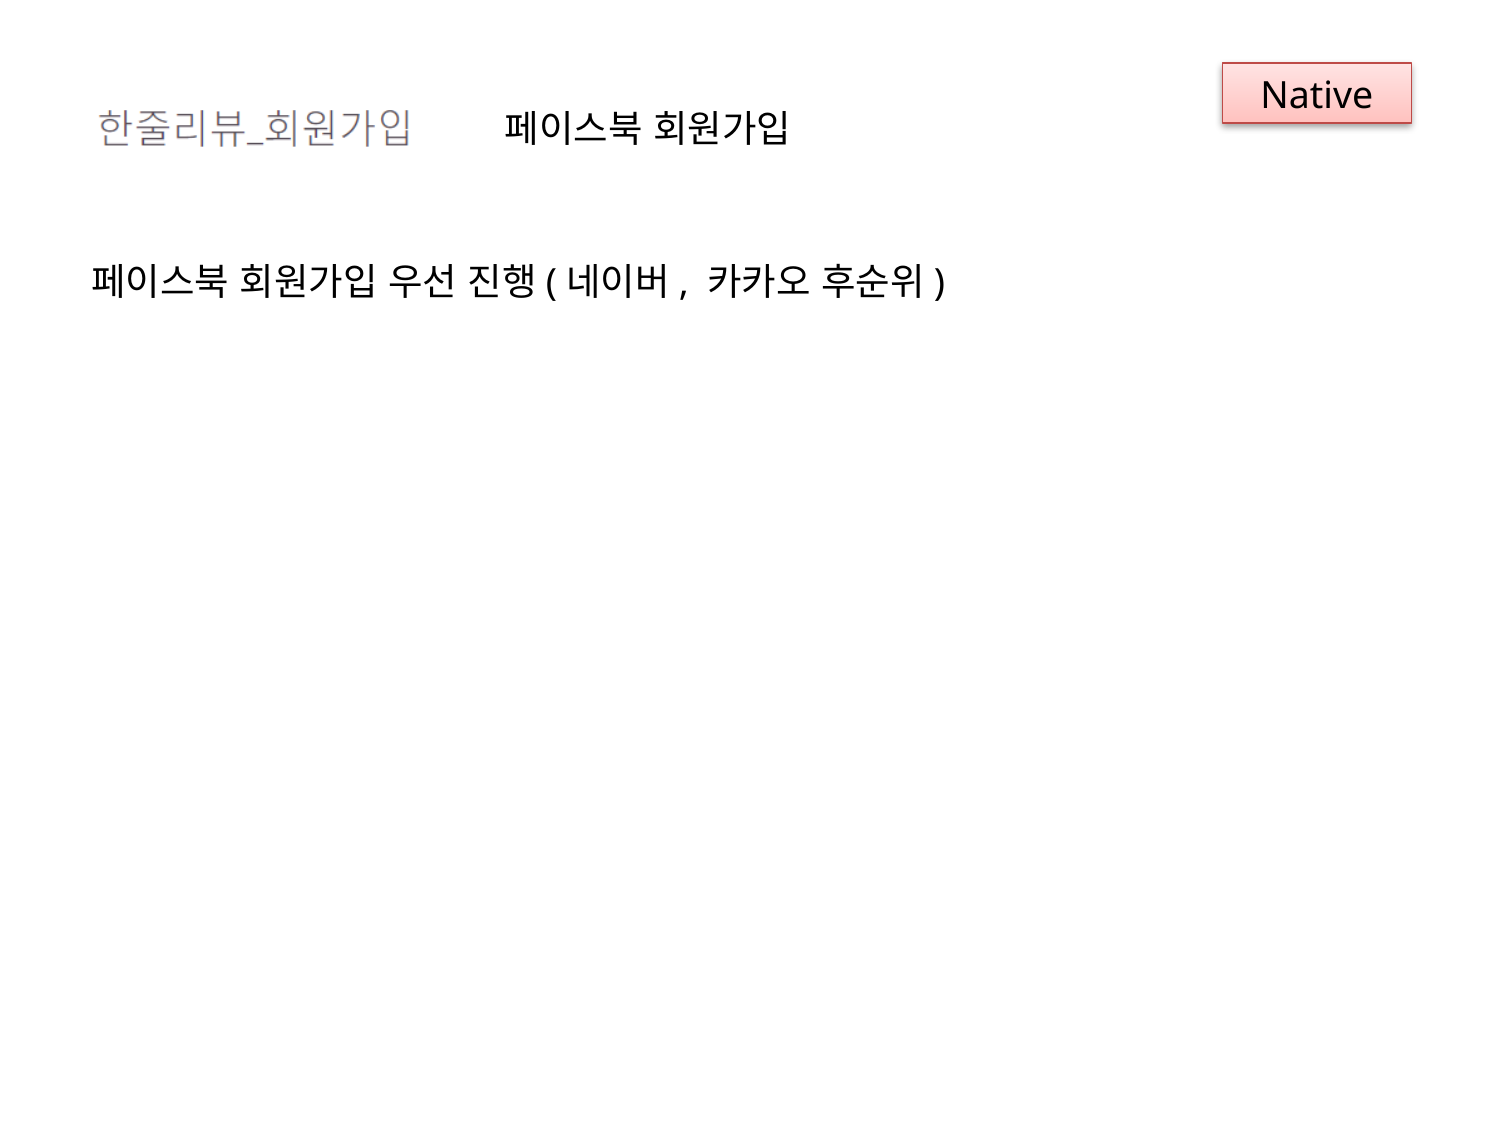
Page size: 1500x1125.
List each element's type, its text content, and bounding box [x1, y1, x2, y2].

picture [64, 70, 469, 178]
text_box 페이스북 회원가입 [490, 97, 928, 157]
text_box 페이스북 회원가입 우선 진행(네이버, 카카오 후순위) [76, 250, 1282, 311]
text_box Native [1222, 62, 1412, 124]
